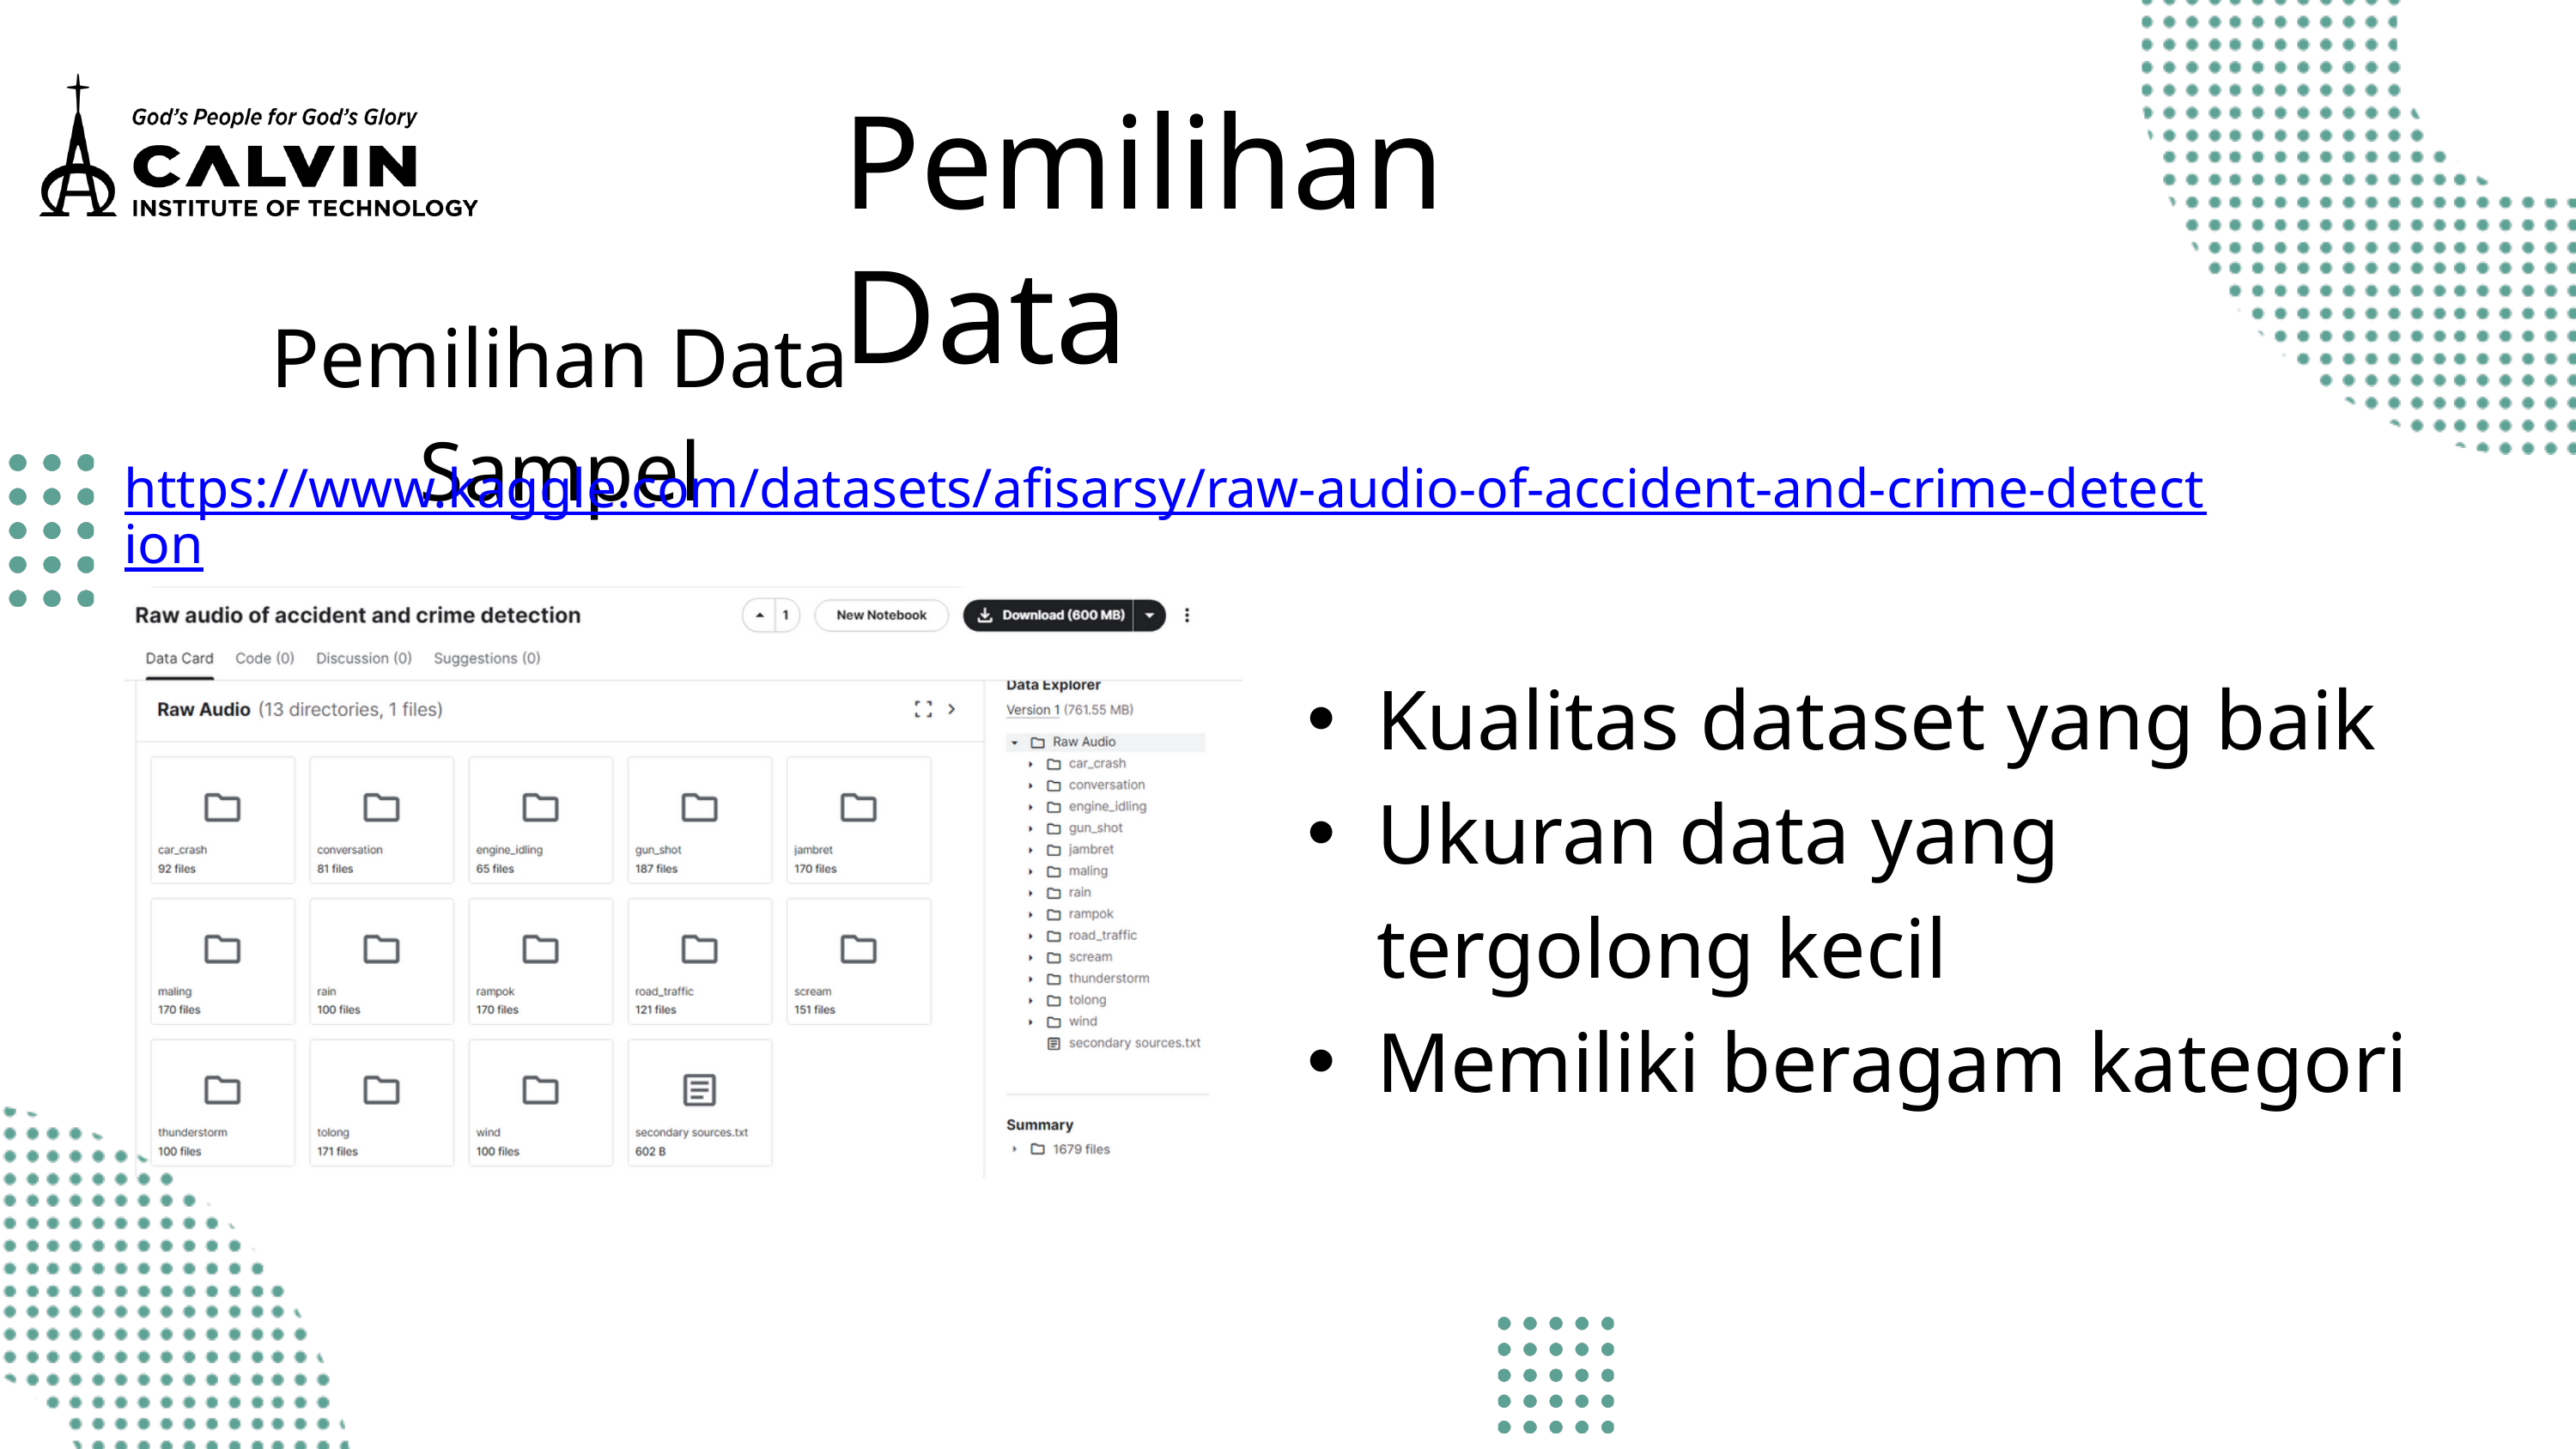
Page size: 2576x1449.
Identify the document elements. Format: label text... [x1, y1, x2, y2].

text_box https://www.kaggle.com/datasets/afisarsy/raw-audio-of-accident-and-crime-detection [124, 452, 2215, 527]
text_box [0, 454, 94, 607]
text_box Pemilihan Data [842, 80, 1747, 390]
text_box [1498, 1317, 1614, 1434]
text_box Pemilihan Data Sampel [124, 290, 996, 452]
text_box [39, 73, 478, 217]
text_box Kualitas dataset yang baik Ukuran data yang tergolong kecil Memiliki beragam kategori [1237, 652, 2426, 1109]
text_box [0, 1106, 352, 1449]
text_box [2142, 0, 2576, 455]
text_box [124, 586, 1243, 1179]
